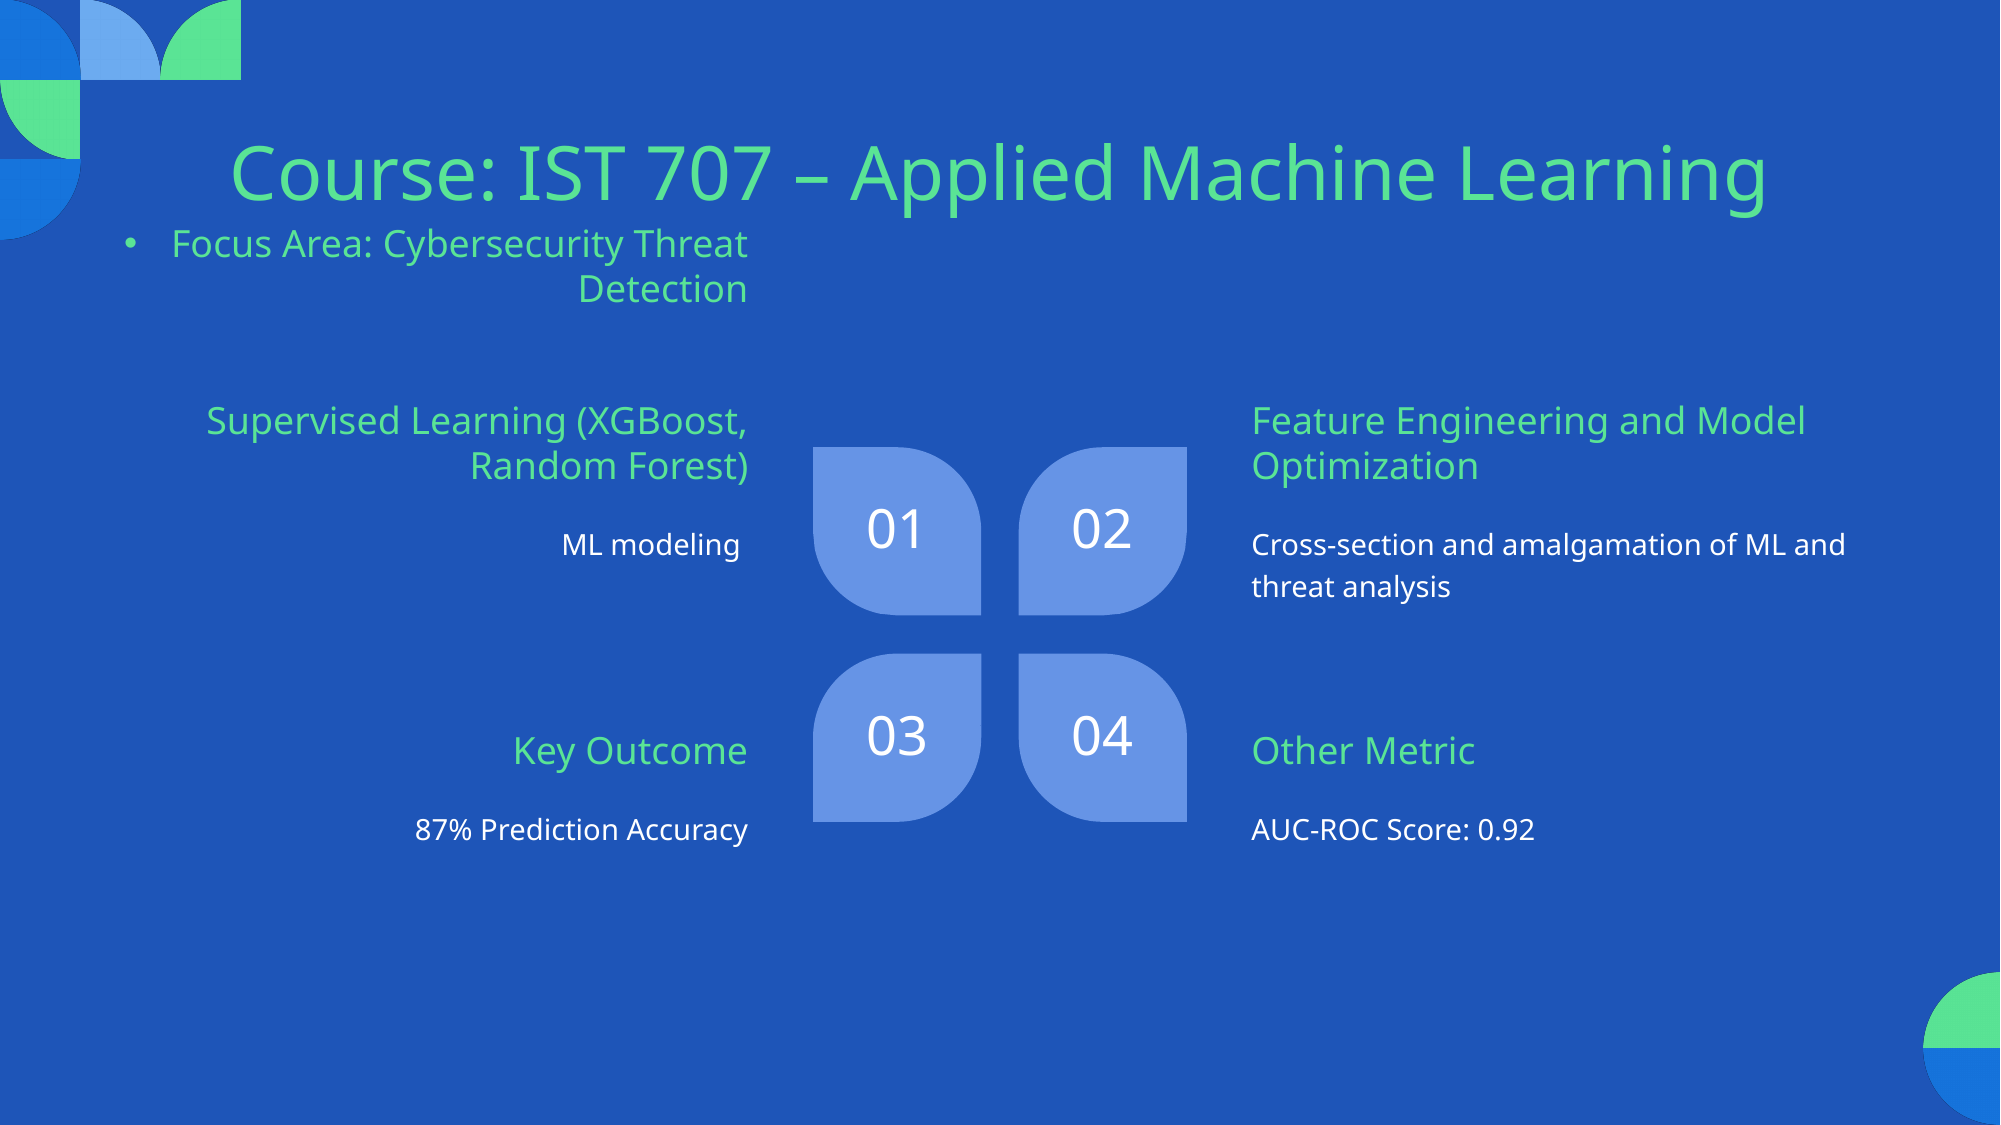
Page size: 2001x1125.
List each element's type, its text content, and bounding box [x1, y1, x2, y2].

picture [1923, 972, 2000, 1125]
list Focus Area: Cybersecurity Threat Detection Supervised Learning (XGBoost, Random Forest) [120, 385, 749, 488]
list Feature Engineering and Model Optimization [1251, 385, 1880, 488]
list AUC-ROC Score: 0.92 [1251, 804, 1880, 893]
list Cross-section and amalgamation of ML and threat analysis [1251, 519, 1880, 608]
list 01 [856, 501, 939, 562]
list Key Outcome [120, 670, 749, 773]
list Other Metric [1251, 670, 1880, 773]
list 02 [1061, 501, 1144, 562]
title Course: IST 707 – Applied Machine Learning [58, 82, 1942, 259]
list ML modeling [120, 519, 749, 608]
list 04 [1061, 707, 1144, 768]
list 87% Prediction Accuracy [120, 804, 749, 893]
list 03 [856, 707, 939, 768]
picture [0, 0, 241, 240]
